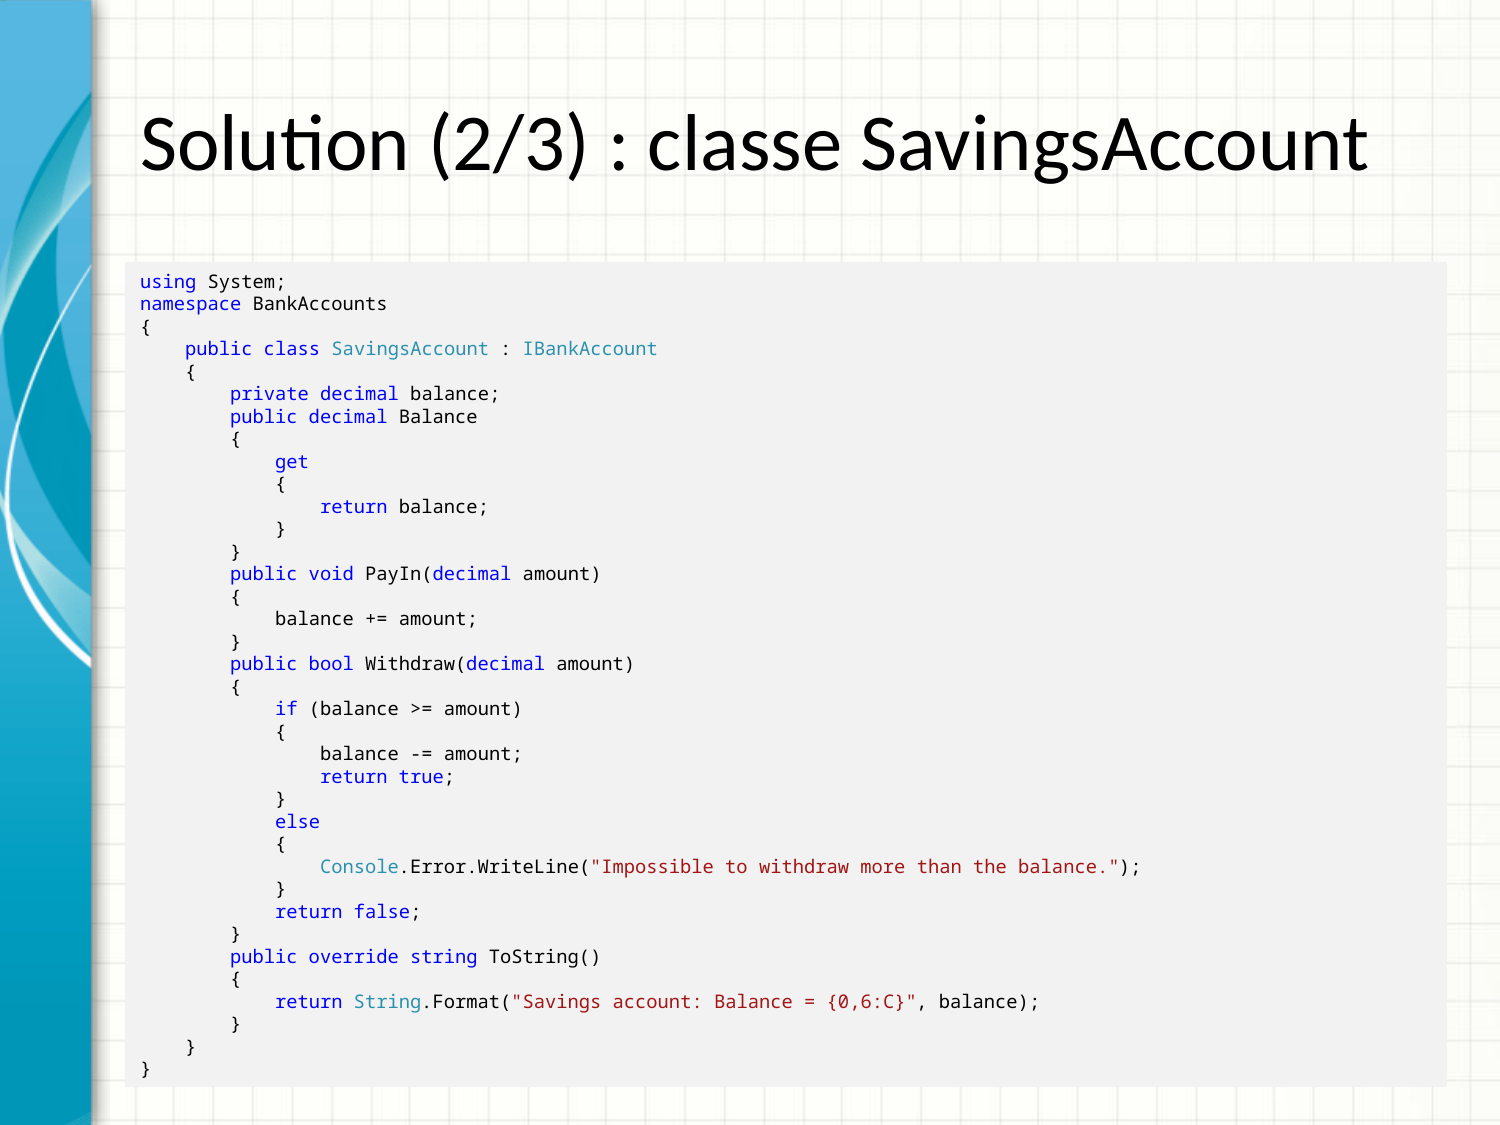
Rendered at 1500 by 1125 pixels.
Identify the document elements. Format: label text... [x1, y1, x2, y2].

picture [0, 0, 1500, 1125]
list using System; namespace BankAccounts { public class SavingsAccount : IBankAccount { private decimal balance; public decimal Balance { get { return balance; } } public void PayIn(decimal amount) { balance += amount; } public bool Withdraw(decimal amount) { if (balance >= amount) { balance -= amount; return true; } else { Console.Error.WriteLine("Impossible to withdraw more than the balance."); } return false; } public override string ToString() { return String.Format("Savings account: Balance = {0,6:C}", balance); } } } [125, 261, 1447, 1087]
title Solution (2/3) : classe SavingsAccount [125, 44, 1450, 232]
